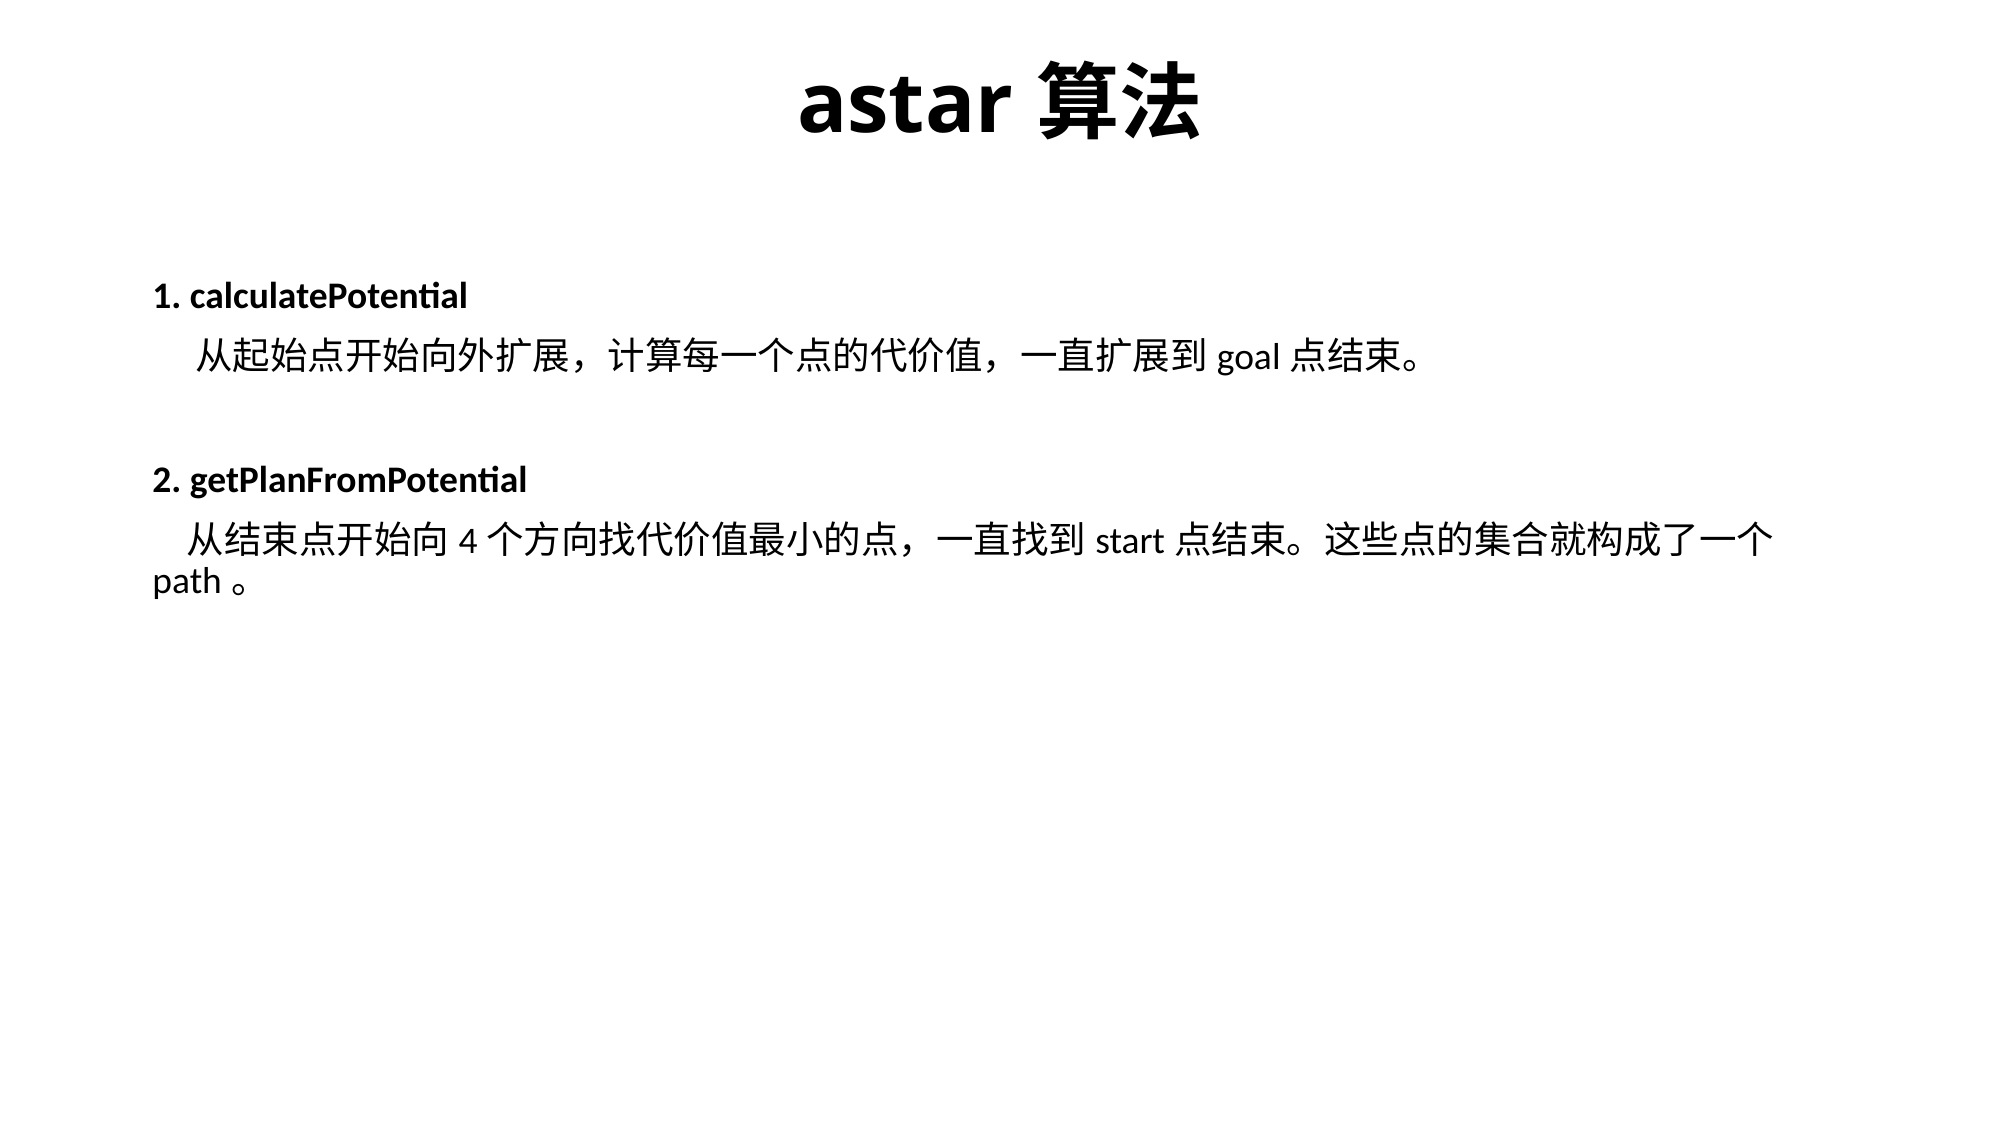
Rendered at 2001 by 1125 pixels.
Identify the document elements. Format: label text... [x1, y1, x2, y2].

title astar算法 [137, 36, 1863, 163]
list 1. calculatePotential 从起始点开始向外扩展，计算每一个点的代价值，一直扩展到goal点结束。 2. getPlanFromPotential 从结束点开始向4个方向找代价值最小的点，一直找到start点结束。这些点的集合就构成了一个path。 [137, 268, 1863, 1014]
